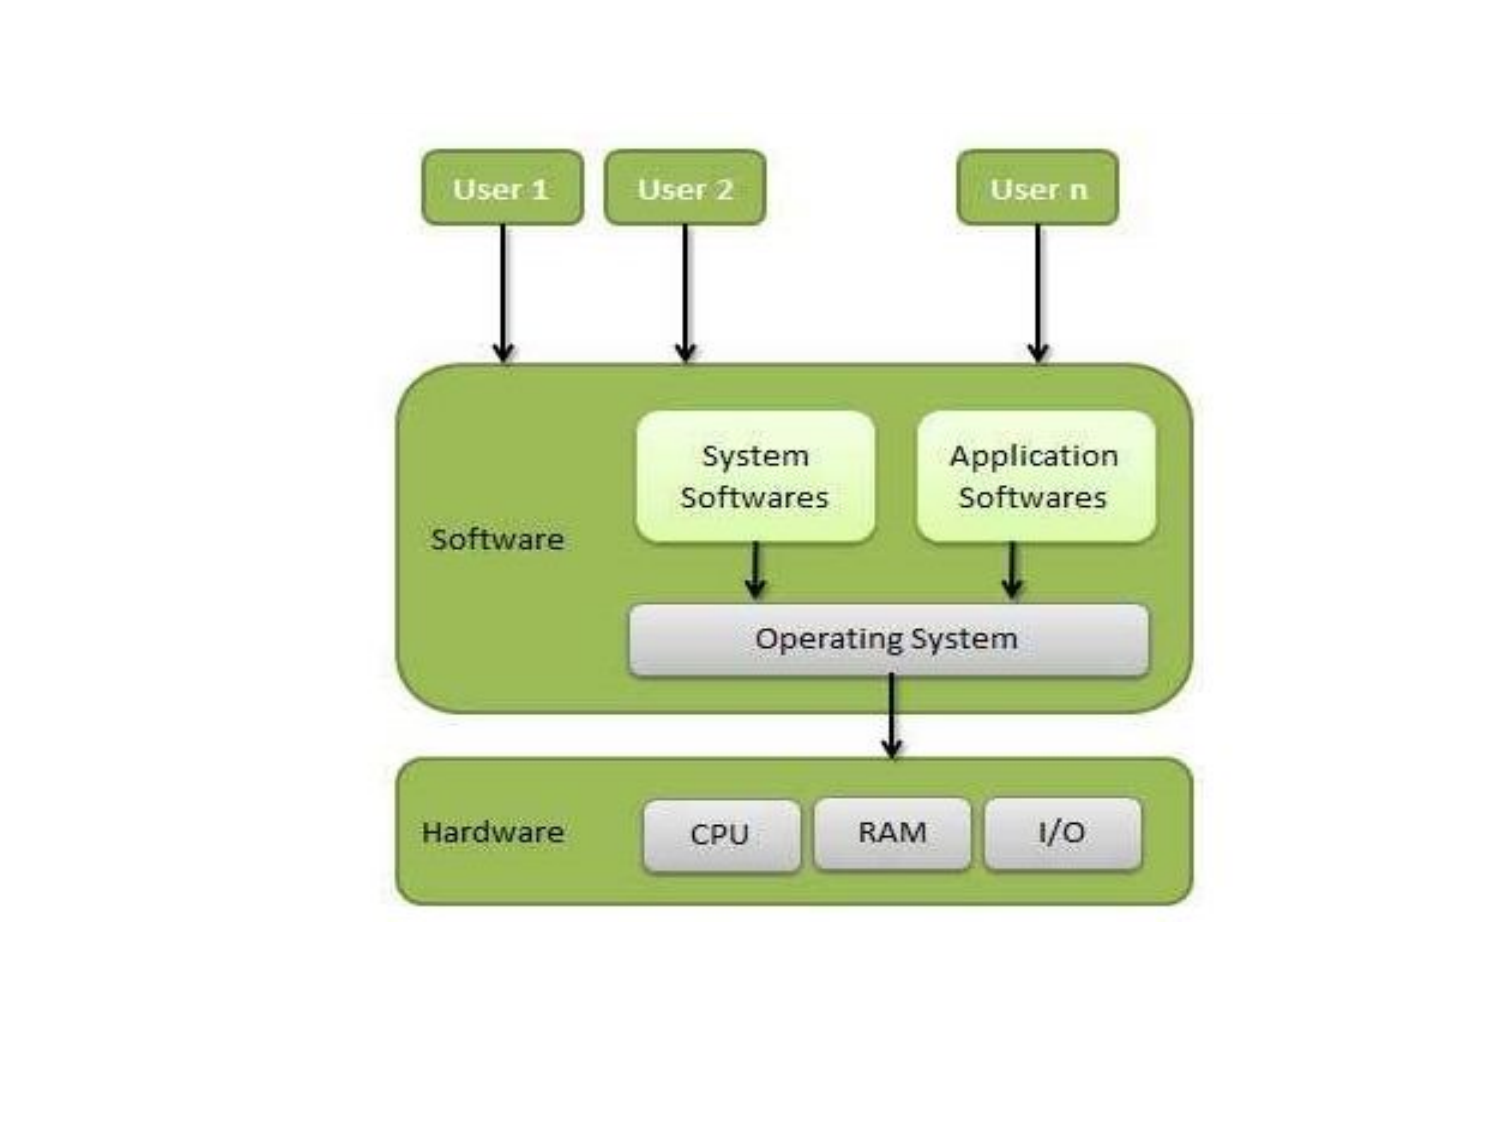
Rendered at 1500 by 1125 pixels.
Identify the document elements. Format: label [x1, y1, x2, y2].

list [349, 112, 1301, 922]
